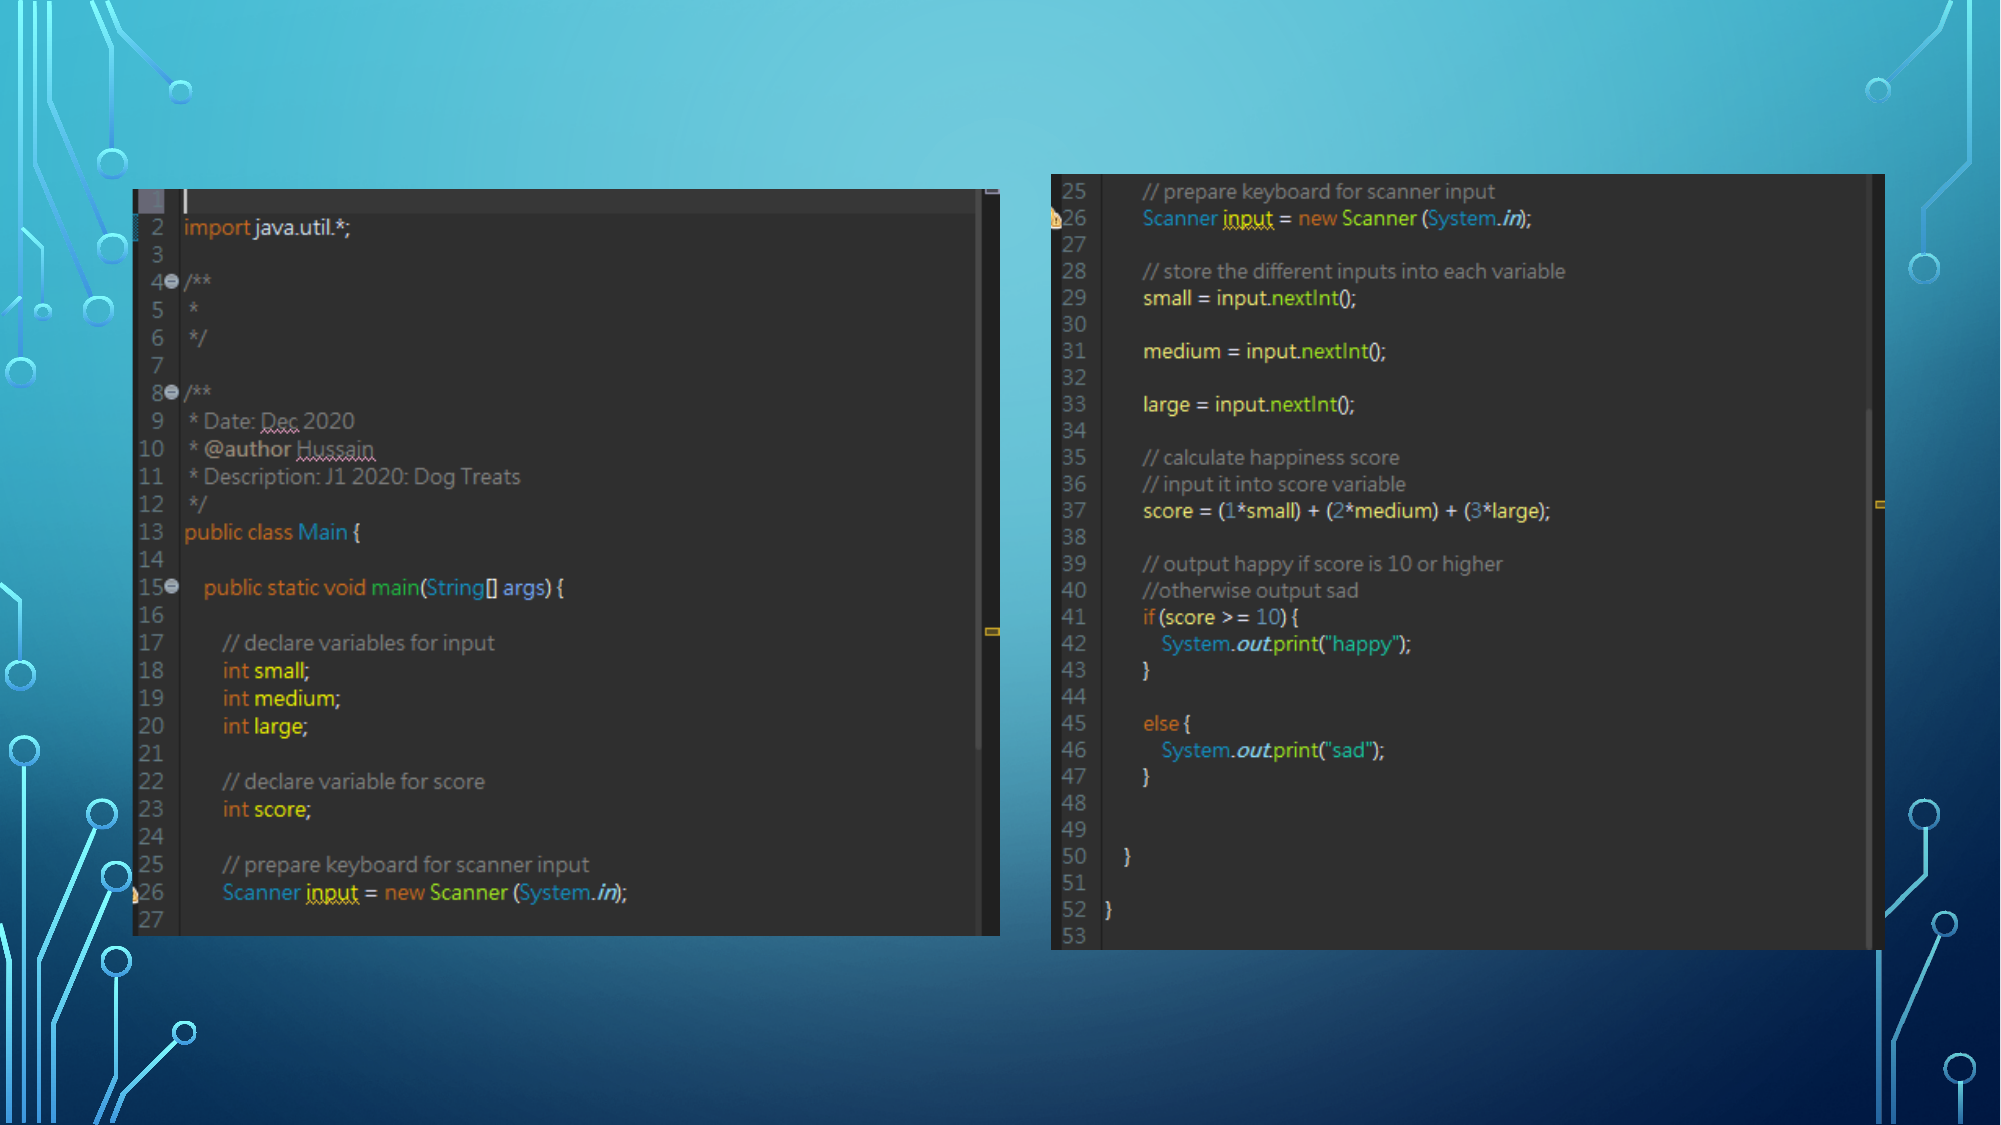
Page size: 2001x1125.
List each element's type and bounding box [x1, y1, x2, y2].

picture [1051, 174, 1885, 951]
picture [132, 189, 1001, 936]
